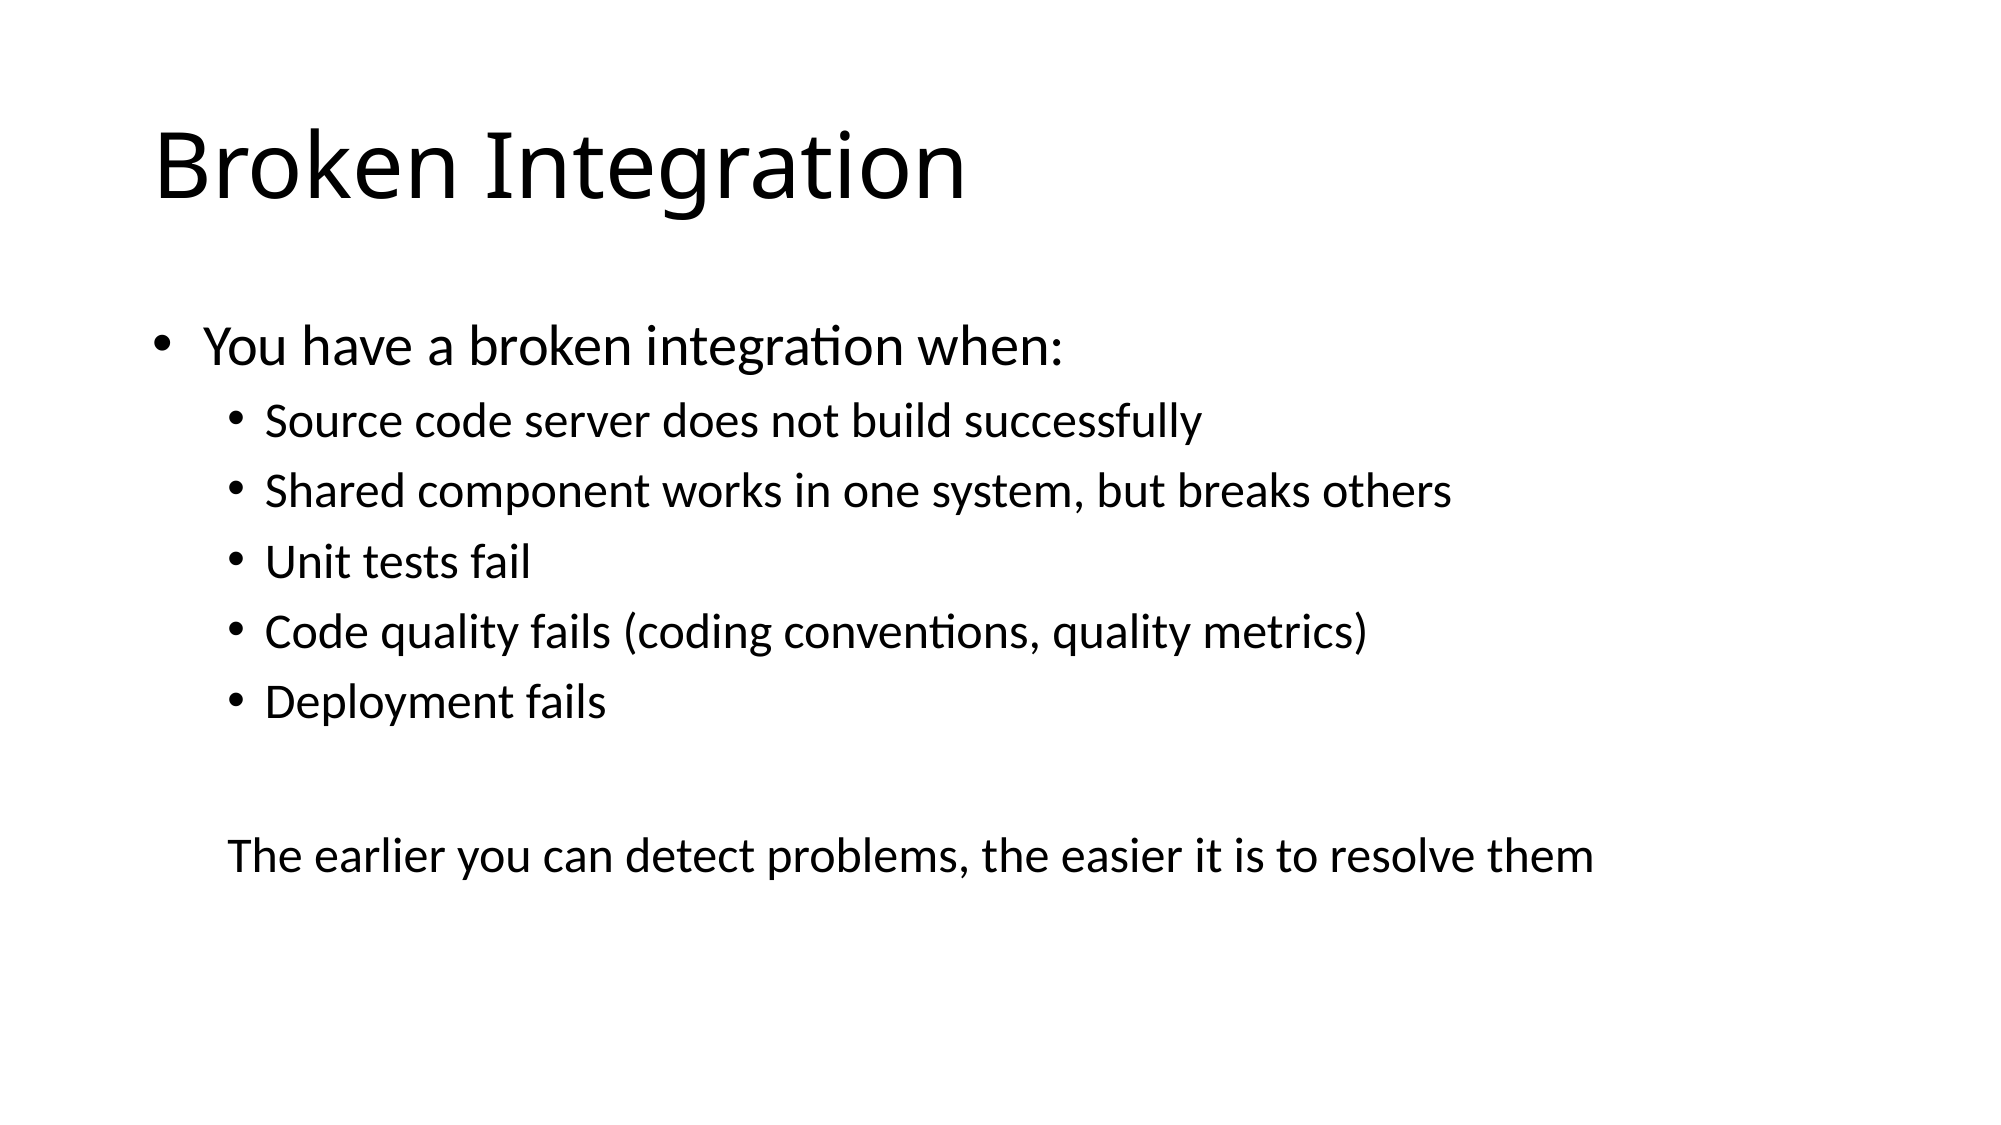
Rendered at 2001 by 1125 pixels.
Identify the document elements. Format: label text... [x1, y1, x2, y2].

title Broken Integration [137, 59, 1863, 278]
list You have a broken integration when: Source code server does not build successfully Shared component works in one system, but breaks others Unit tests fail Code quality fails (coding conventions, quality metrics) Deployment fails The earlier you can detect problems, the easier it is to resolve them [137, 299, 1863, 1014]
